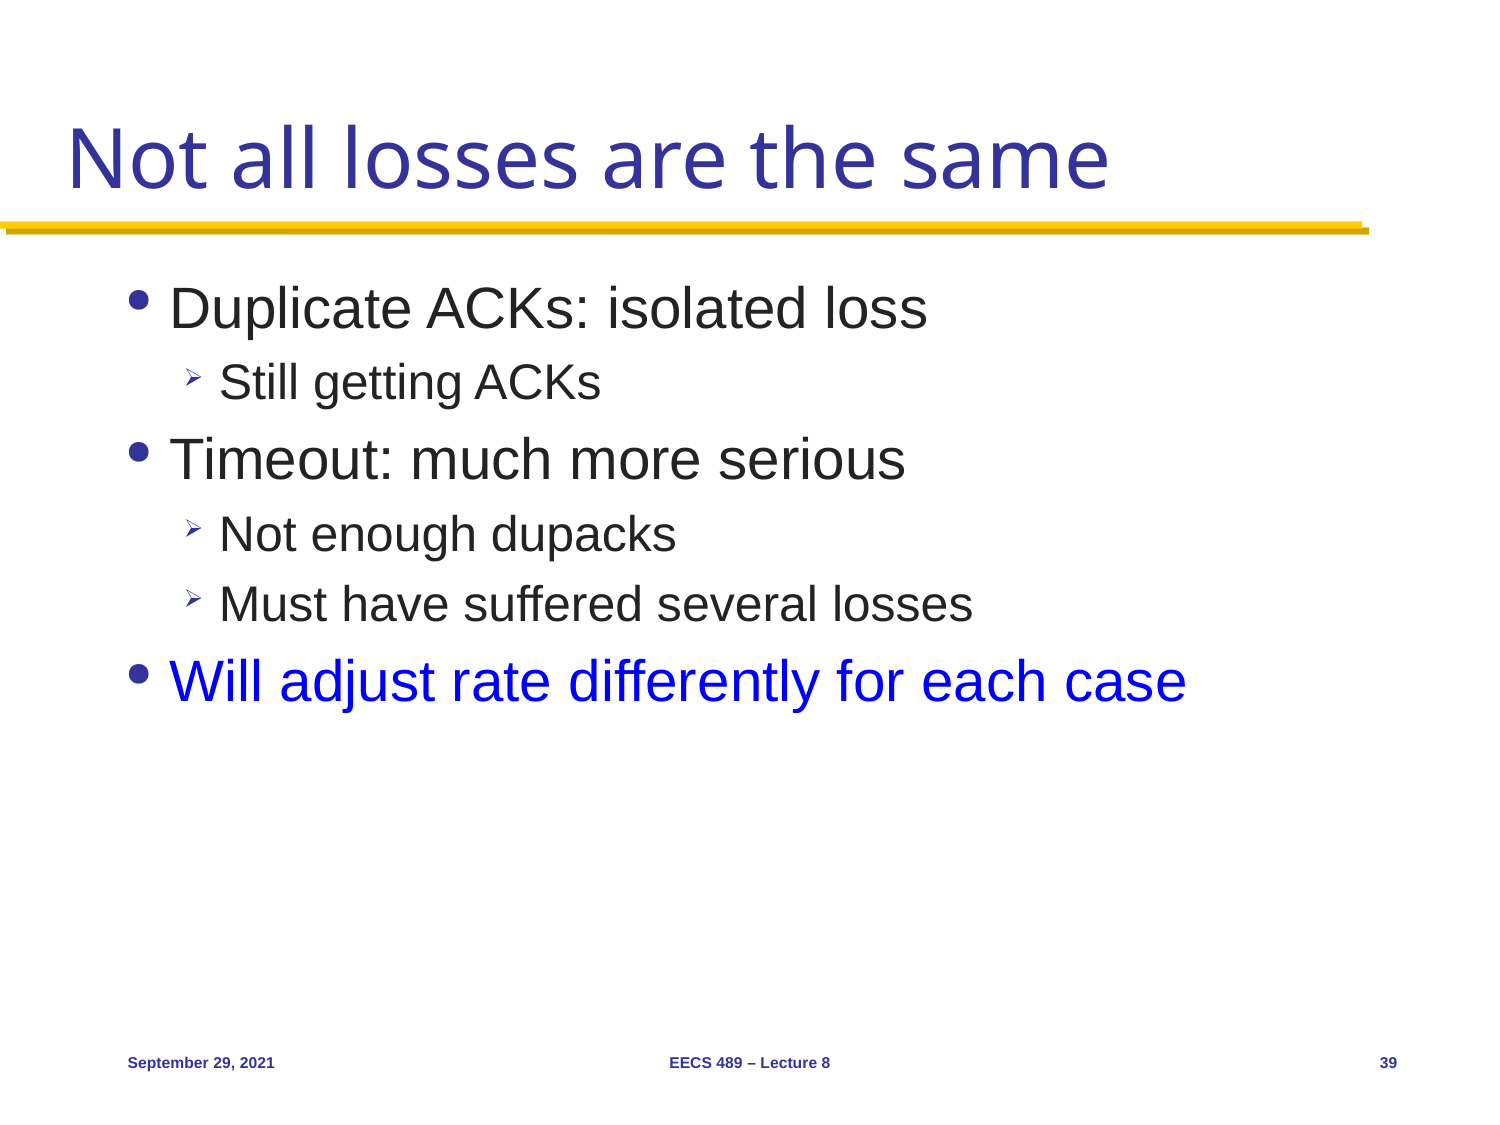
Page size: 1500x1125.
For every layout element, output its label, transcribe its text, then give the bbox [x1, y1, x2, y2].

list Duplicate ACKs: isolated loss Still getting ACKs Timeout: much more serious Not enough dupacks Must have suffered several losses Will adjust rate differently for each case [112, 262, 1413, 988]
footer EECS 489 – Lecture 8 [512, 1024, 988, 1101]
title Not all losses are the same [49, 24, 1451, 213]
slide_number 39 [1312, 1024, 1413, 1101]
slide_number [112, 1024, 426, 1101]
